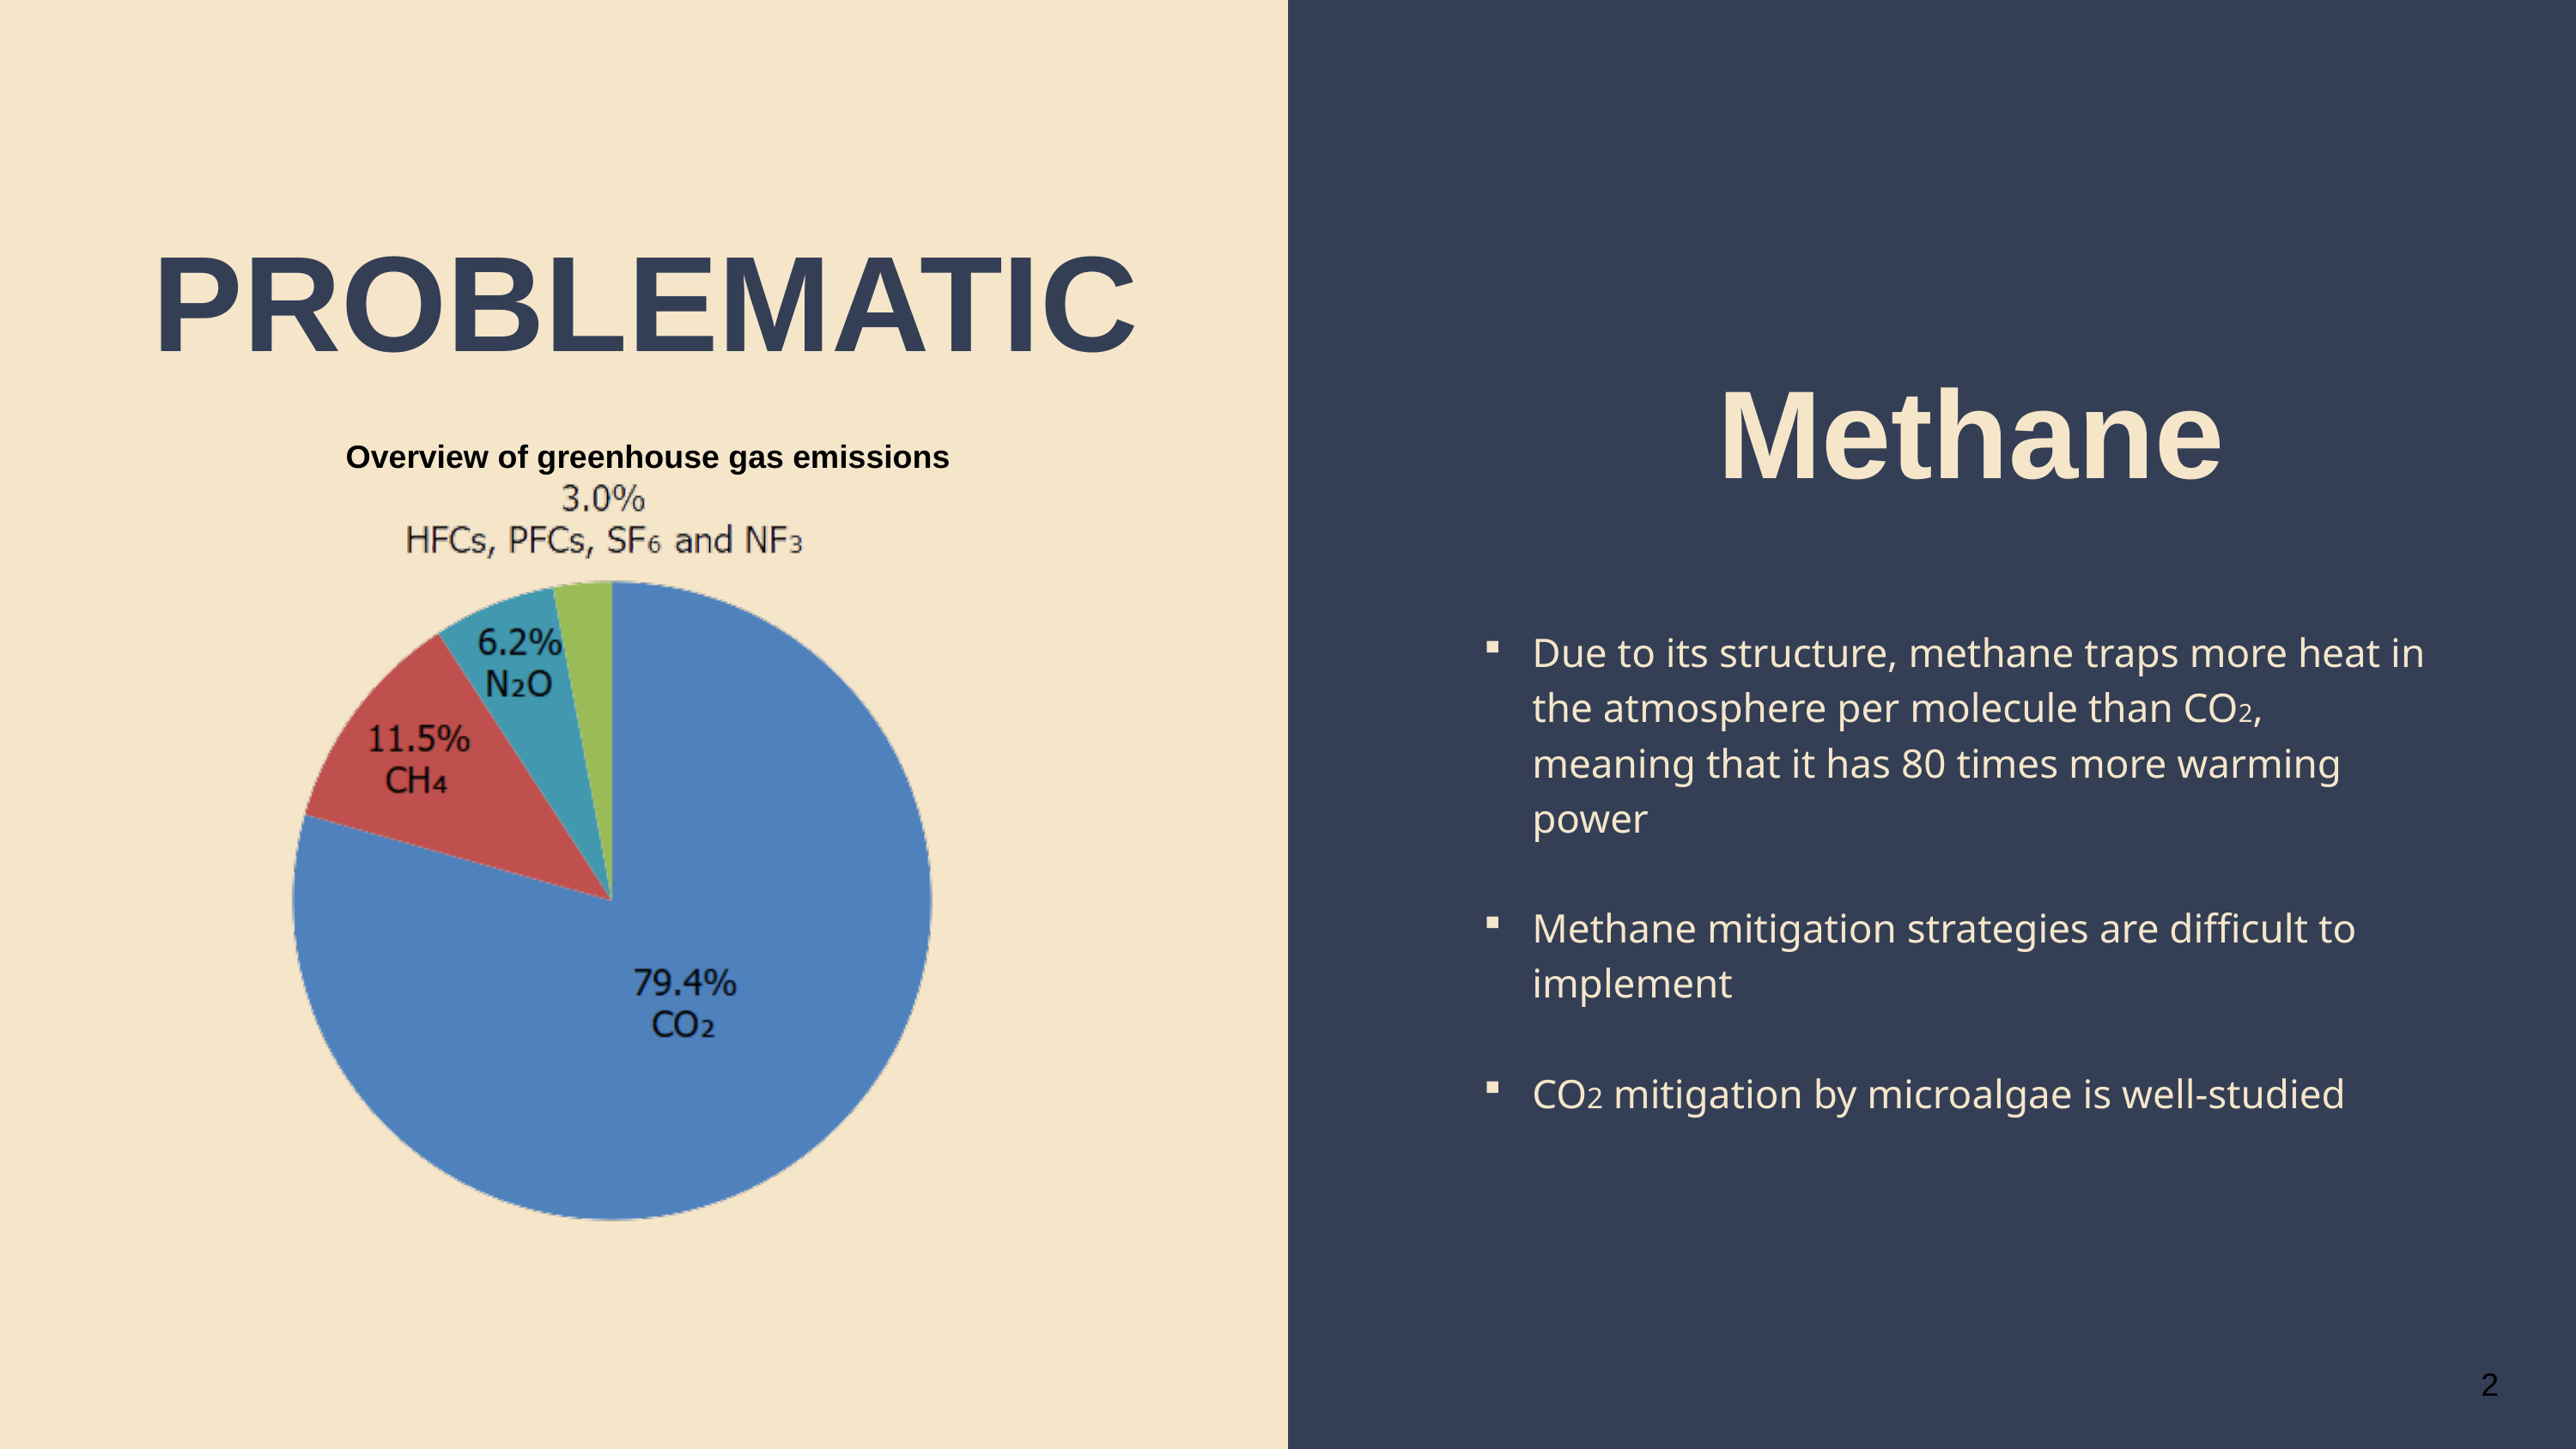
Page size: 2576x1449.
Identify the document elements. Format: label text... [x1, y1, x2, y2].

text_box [0, 0, 1289, 1449]
text_box Due to its structure, methane traps more heat in the atmosphere per molecule than CO2, meaning that it has 80 times more warming power Methane mitigation strategies are difficult to implement CO2 mitigation by microalgae is well-studied [1484, 620, 2433, 1282]
picture [143, 428, 1091, 1272]
slide_number 2 [2210, 1357, 2512, 1410]
text_box Methane [1716, 328, 2281, 504]
